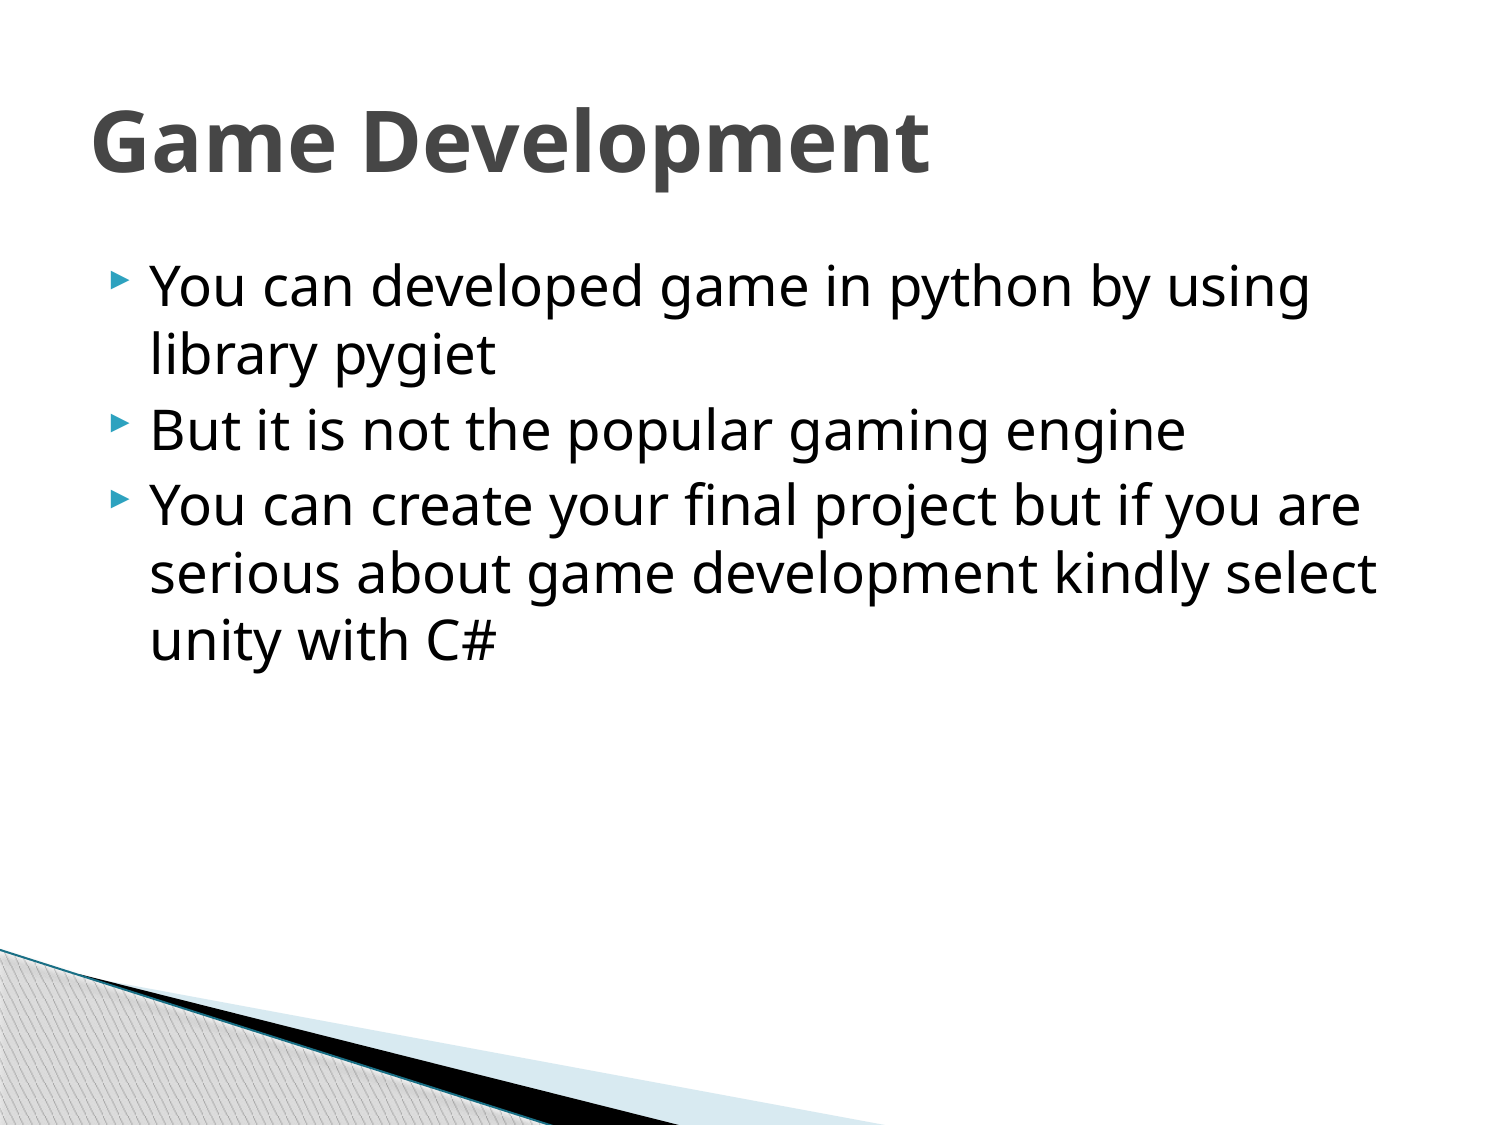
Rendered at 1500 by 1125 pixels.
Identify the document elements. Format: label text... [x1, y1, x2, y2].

list You can developed game in python by using library pygiet But it is not the popular gaming engine You can create your final project but if you are serious about game development kindly select unity with C# [75, 243, 1425, 986]
title Game Development [75, 45, 1425, 233]
